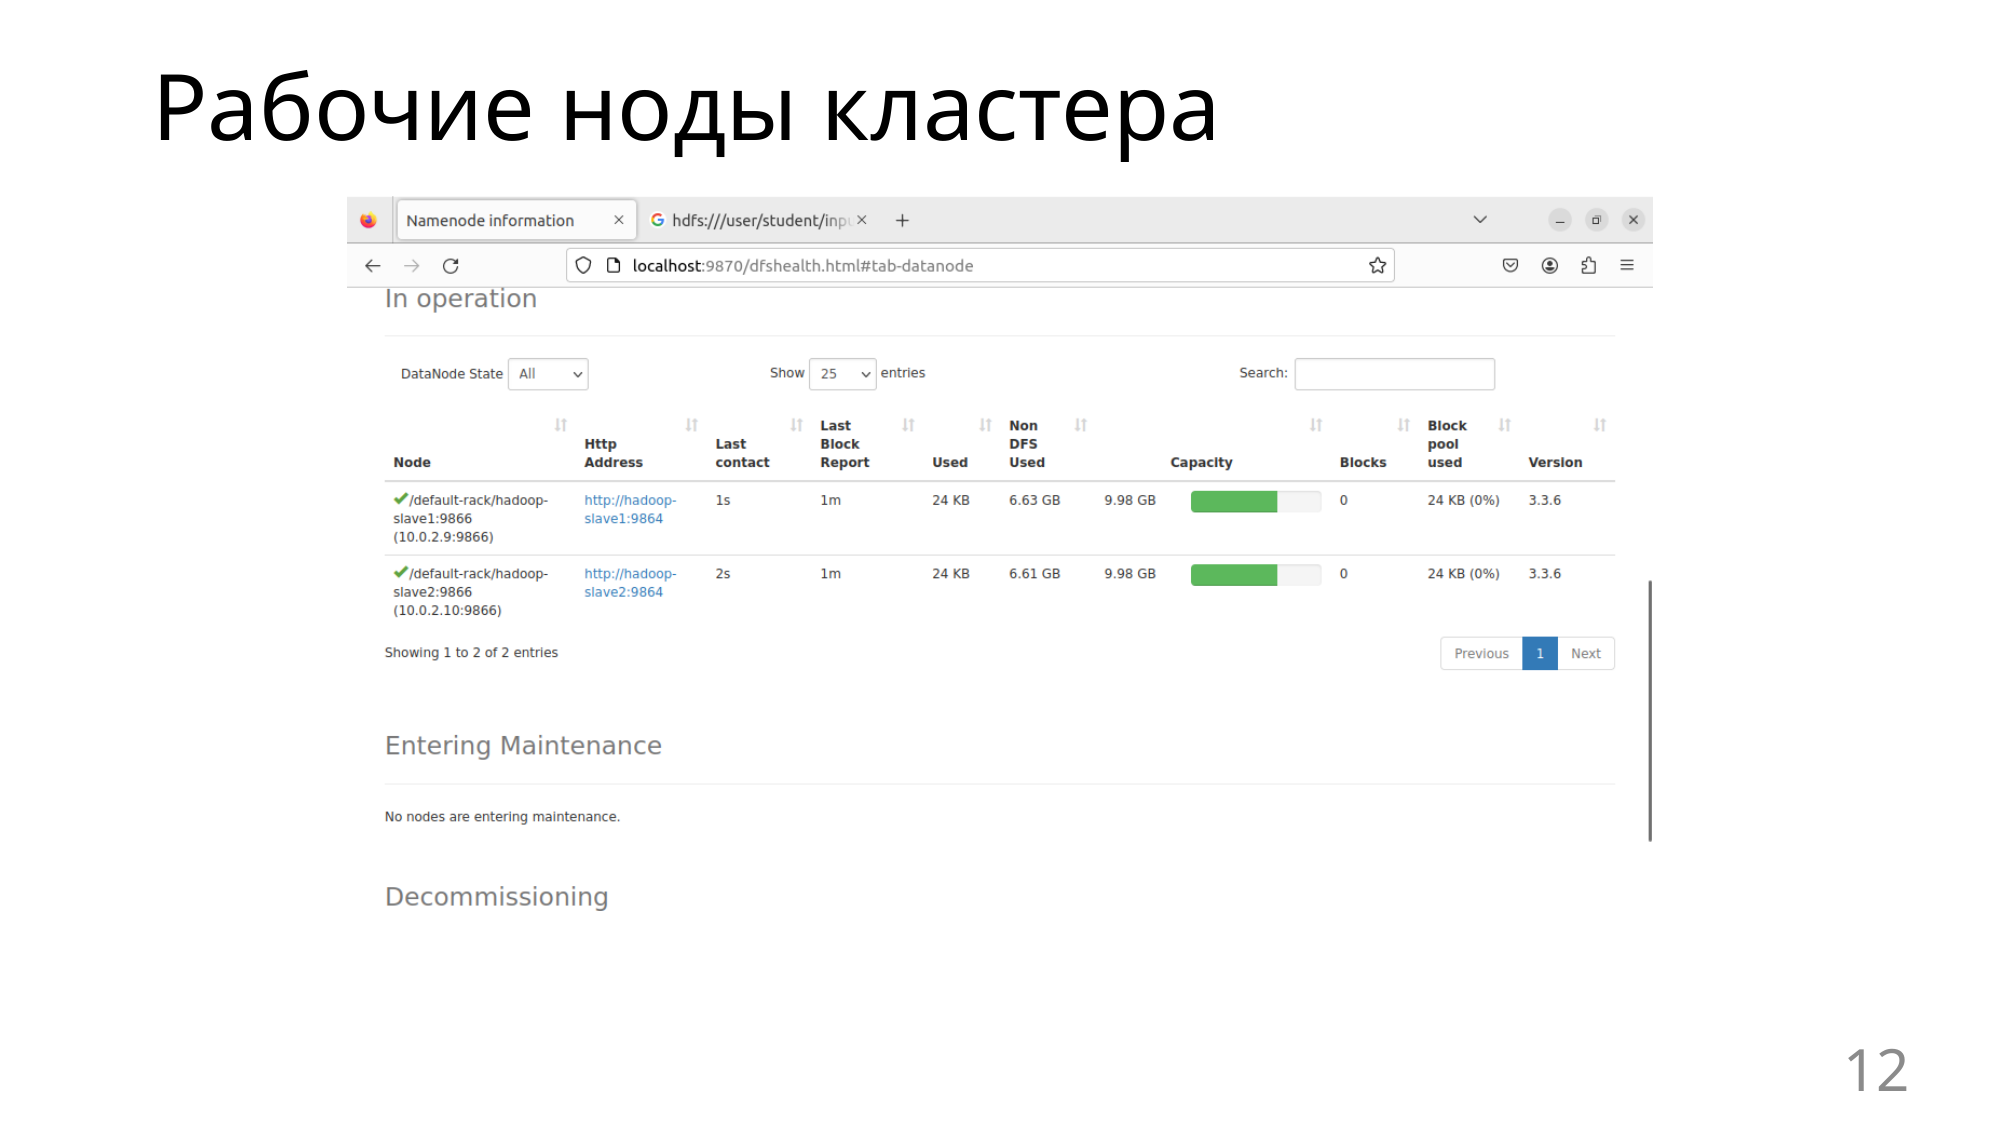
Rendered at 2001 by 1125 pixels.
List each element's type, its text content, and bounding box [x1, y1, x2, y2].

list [347, 196, 1653, 911]
slide_number 12 [1475, 1042, 1925, 1103]
title Рабочие ноды кластера [137, 1, 1863, 219]
